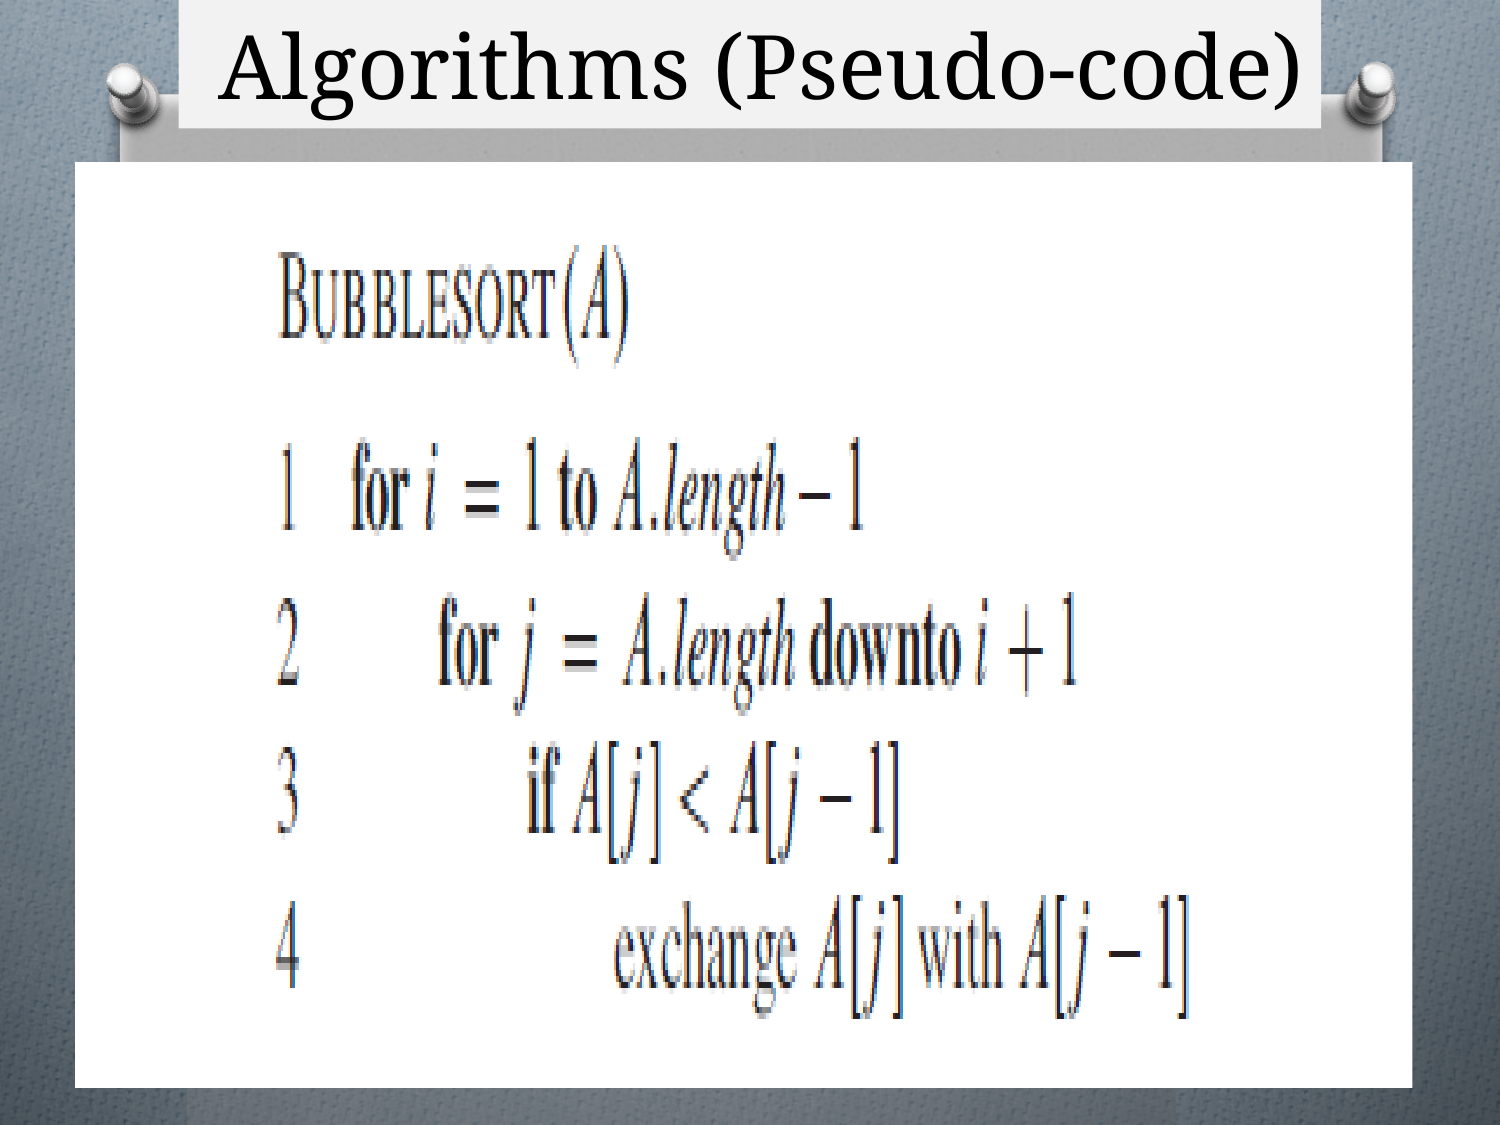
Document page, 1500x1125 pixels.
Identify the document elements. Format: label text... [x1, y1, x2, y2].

picture [1322, 35, 1439, 156]
picture [75, 29, 178, 153]
title Algorithms (Pseudo-code) [178, 0, 1322, 129]
picture [74, 162, 1413, 1088]
